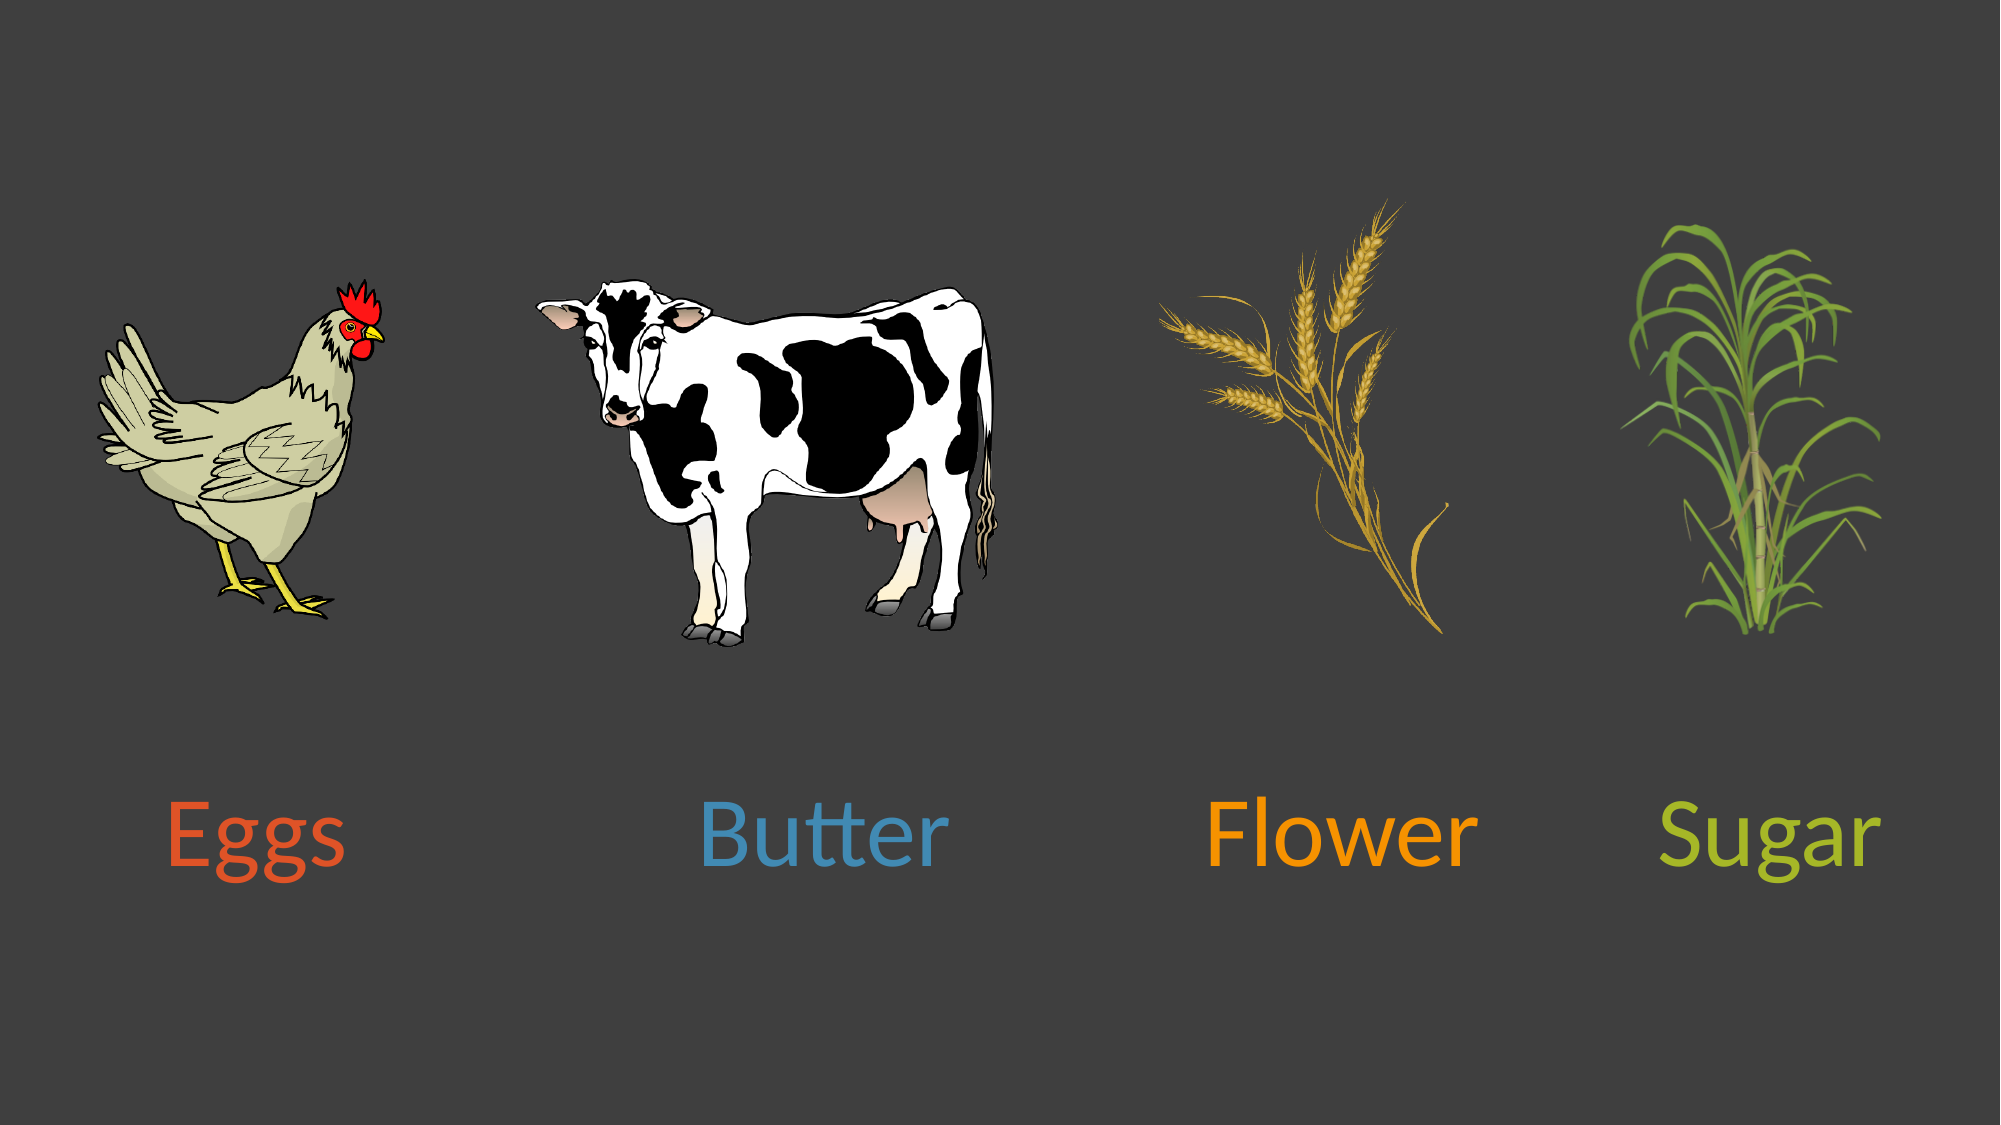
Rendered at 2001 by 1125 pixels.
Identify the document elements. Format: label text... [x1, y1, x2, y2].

picture [535, 279, 998, 647]
text_box Flower [1183, 759, 1501, 894]
text_box Sugar [1611, 759, 1929, 894]
text_box Butter [665, 759, 984, 894]
picture [1619, 224, 1882, 635]
picture [97, 279, 385, 620]
text_box Eggs [150, 759, 385, 894]
picture [1149, 198, 1450, 634]
